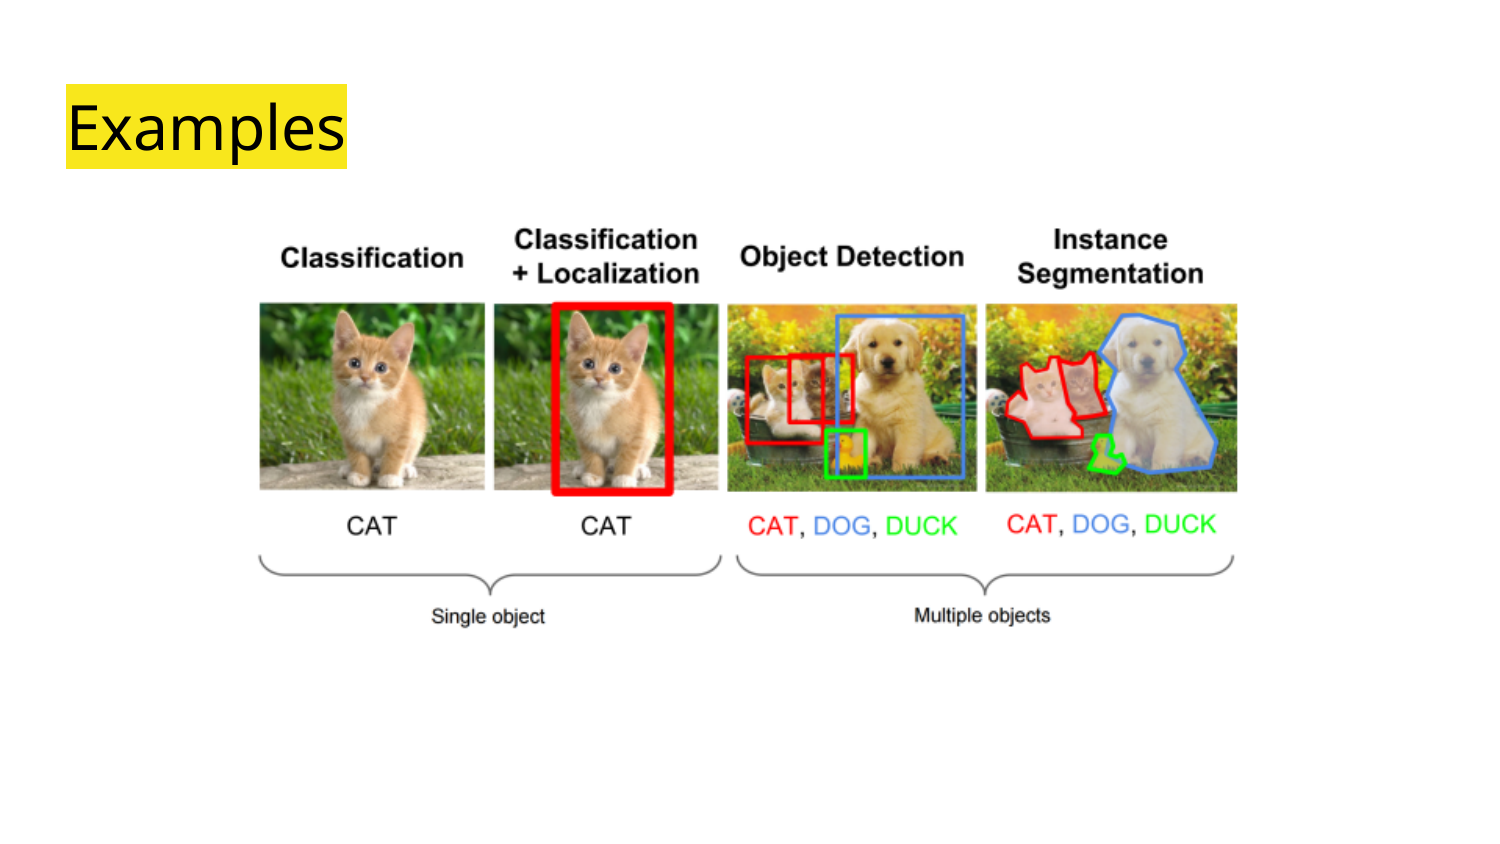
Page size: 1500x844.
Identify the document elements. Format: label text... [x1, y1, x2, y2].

title Examples [51, 72, 1449, 167]
picture [249, 210, 1251, 633]
